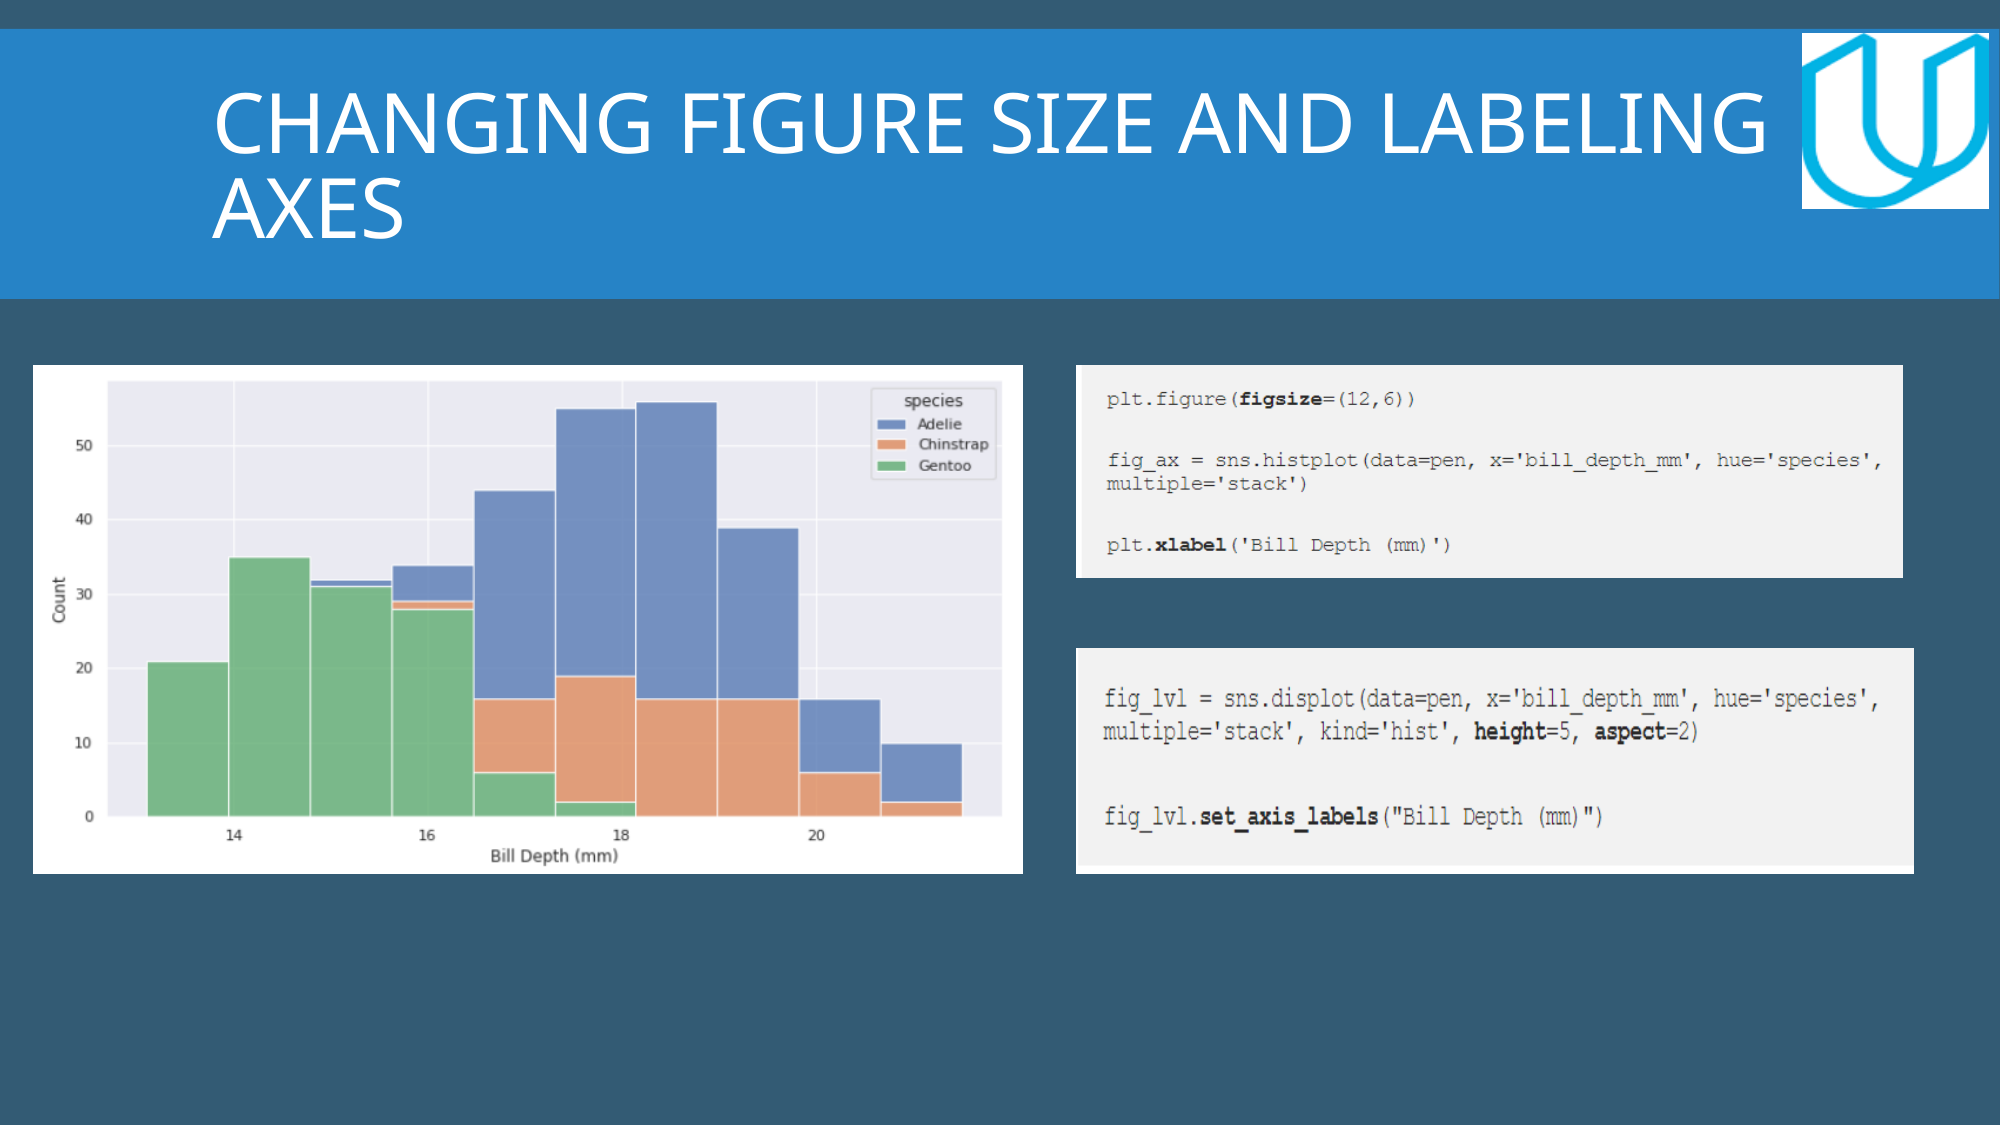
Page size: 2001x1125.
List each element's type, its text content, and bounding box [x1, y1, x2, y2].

picture [1816, 47, 1912, 197]
picture [1803, 159, 1866, 209]
picture [32, 364, 1023, 875]
title Changing Figure Size and Labeling Axes [197, 46, 1803, 295]
picture [1076, 364, 1904, 578]
picture [1802, 33, 1989, 167]
picture [1933, 47, 1974, 167]
picture [1076, 648, 1914, 875]
picture [1876, 124, 1989, 209]
